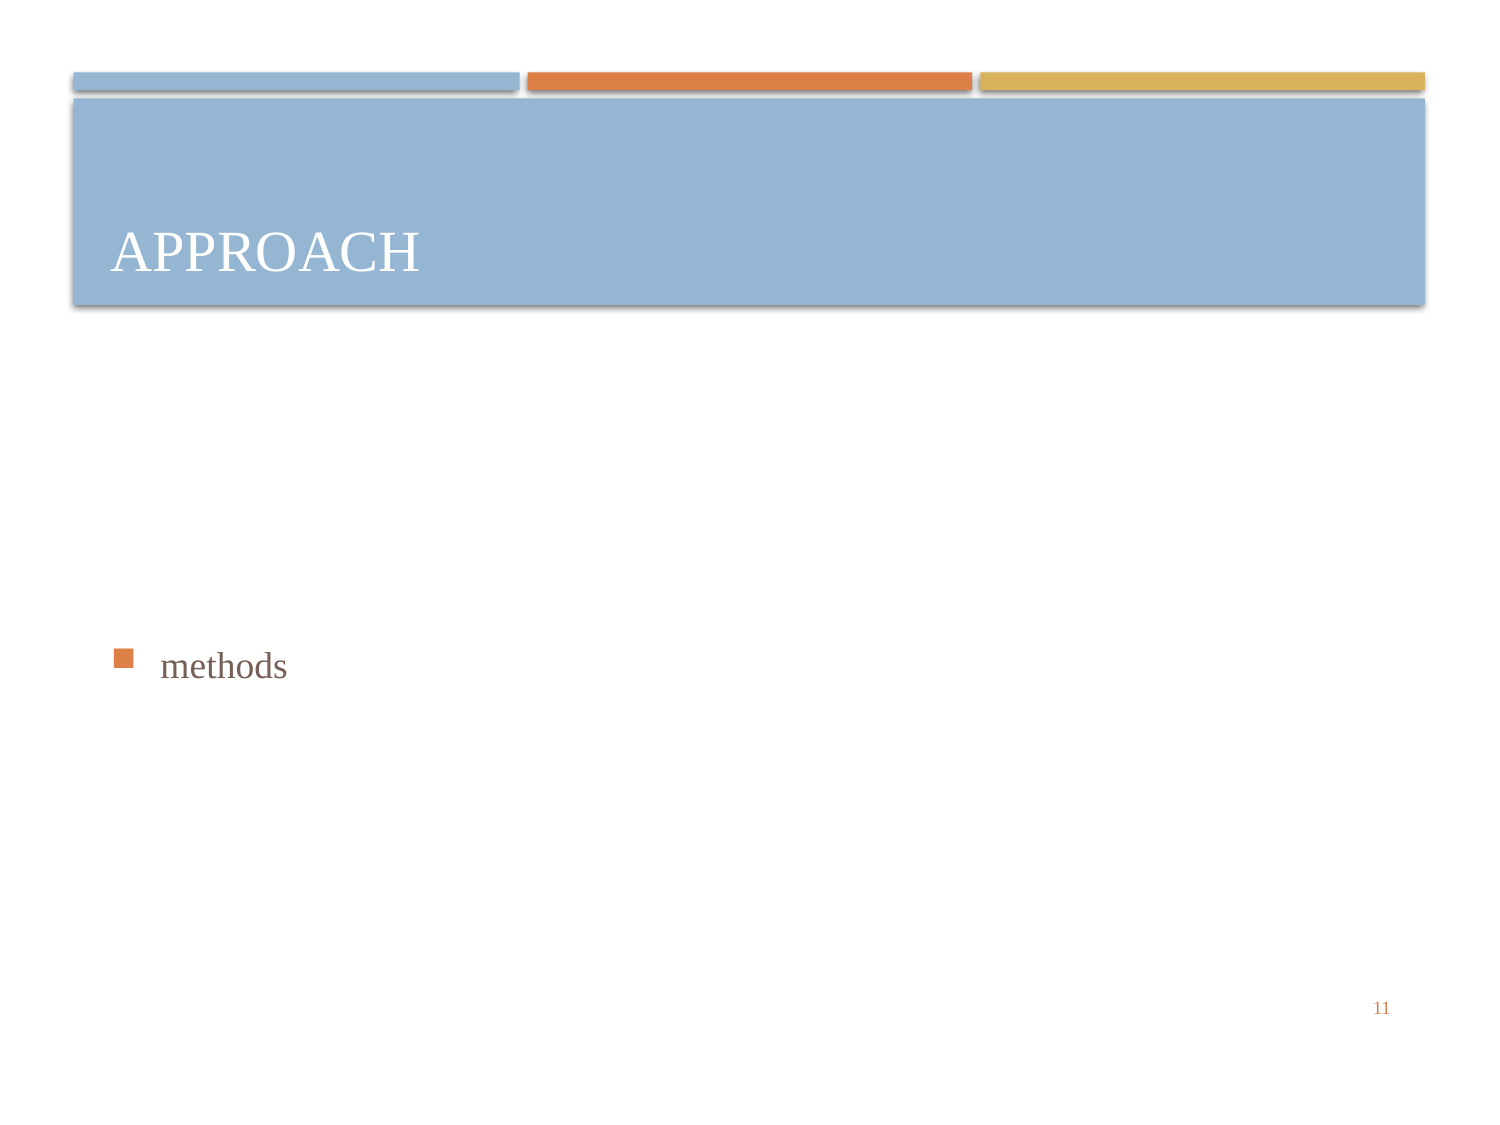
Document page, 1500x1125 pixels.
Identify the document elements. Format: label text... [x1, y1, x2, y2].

title Approach [95, 112, 1406, 291]
slide_number 11 [1279, 977, 1406, 1037]
list methods [95, 365, 1406, 962]
